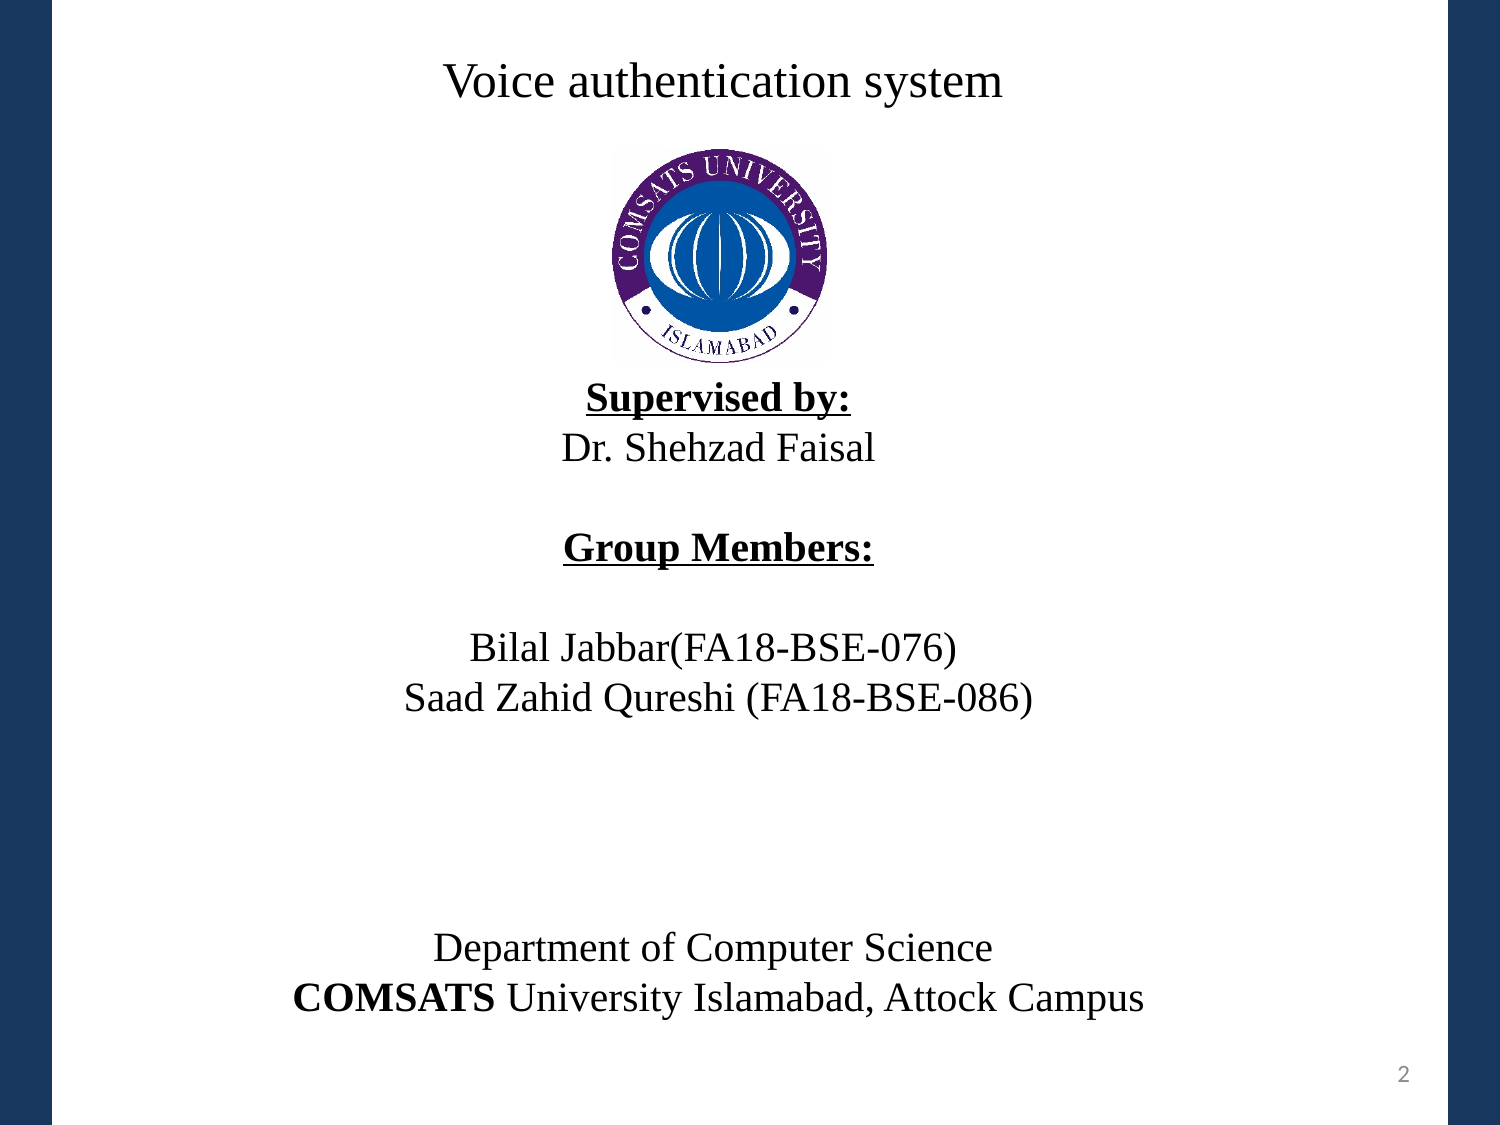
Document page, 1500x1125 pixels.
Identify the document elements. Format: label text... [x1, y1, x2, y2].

title Voice authentication system [54, 0, 1405, 172]
text_box Supervised by: Dr. Shehzad Faisal Group Members: Bilal Jabbar(FA18-BSE-076) Saad Zahid Qureshi (FA18-BSE-086) Department of Computer Science COMSATS University Islamabad, Attock Campus [52, 312, 1438, 1028]
slide_number 2 [1074, 1042, 1425, 1103]
picture [612, 149, 827, 364]
text_box [1448, 0, 1500, 1125]
text_box [0, 0, 52, 1125]
